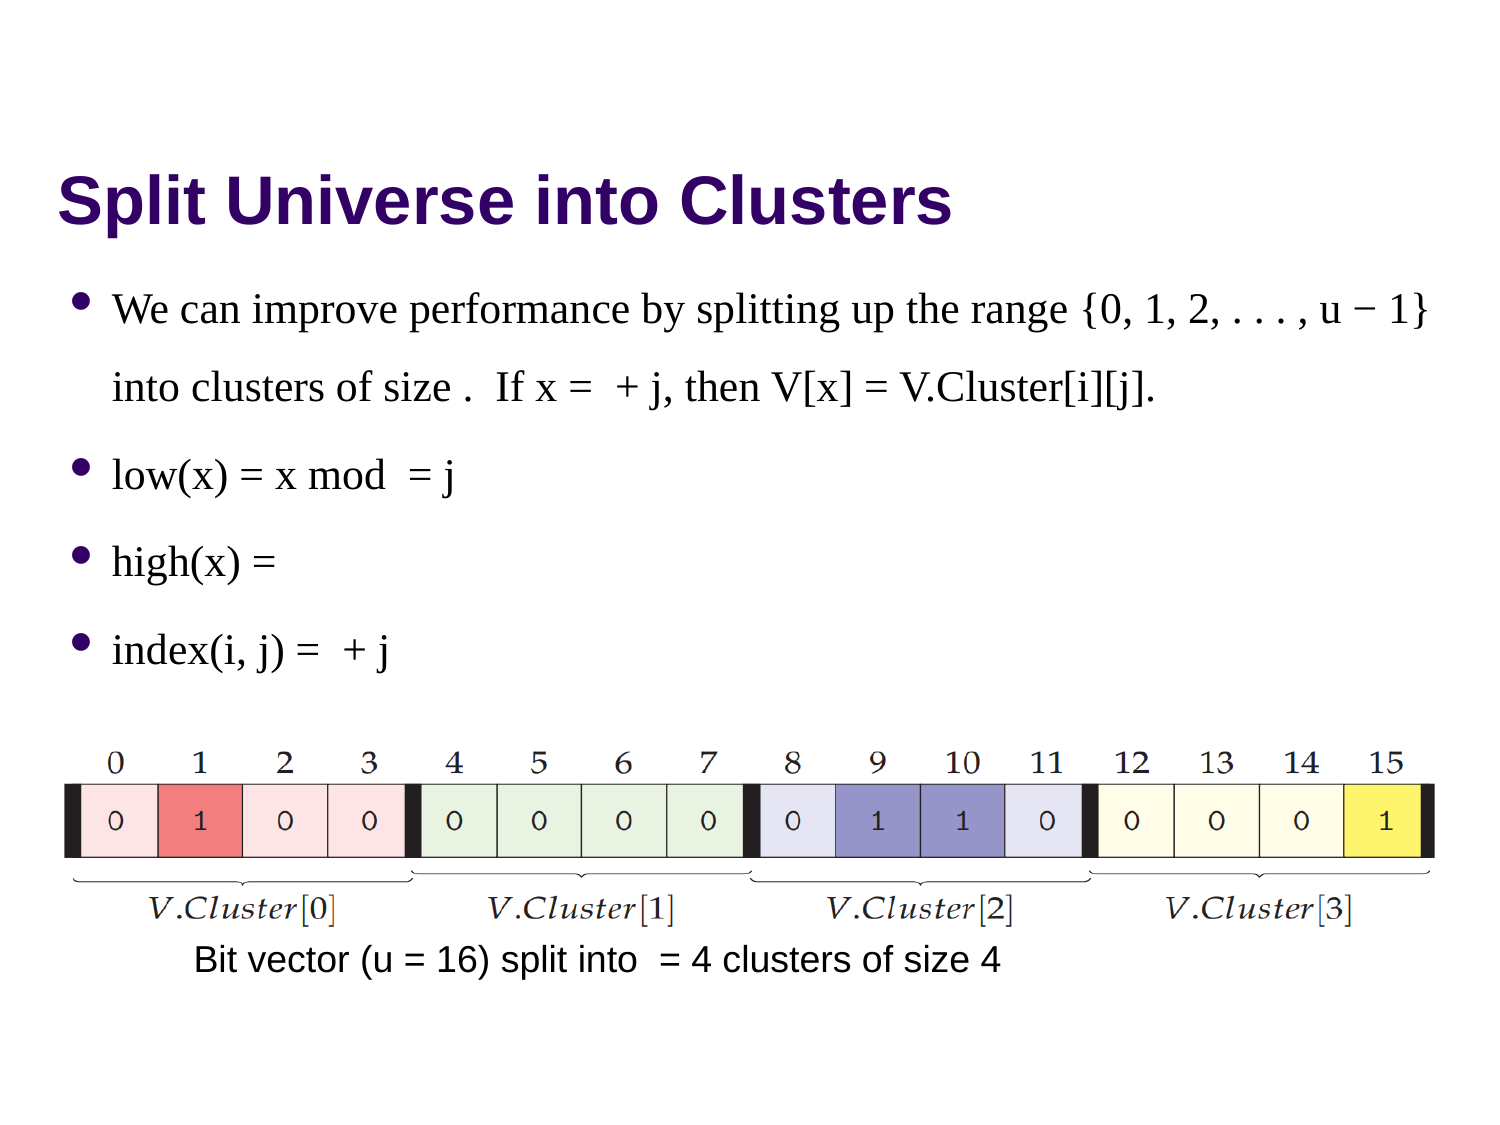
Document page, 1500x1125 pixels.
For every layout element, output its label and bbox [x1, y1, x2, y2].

title [42, 148, 1471, 246]
picture [63, 743, 1435, 928]
